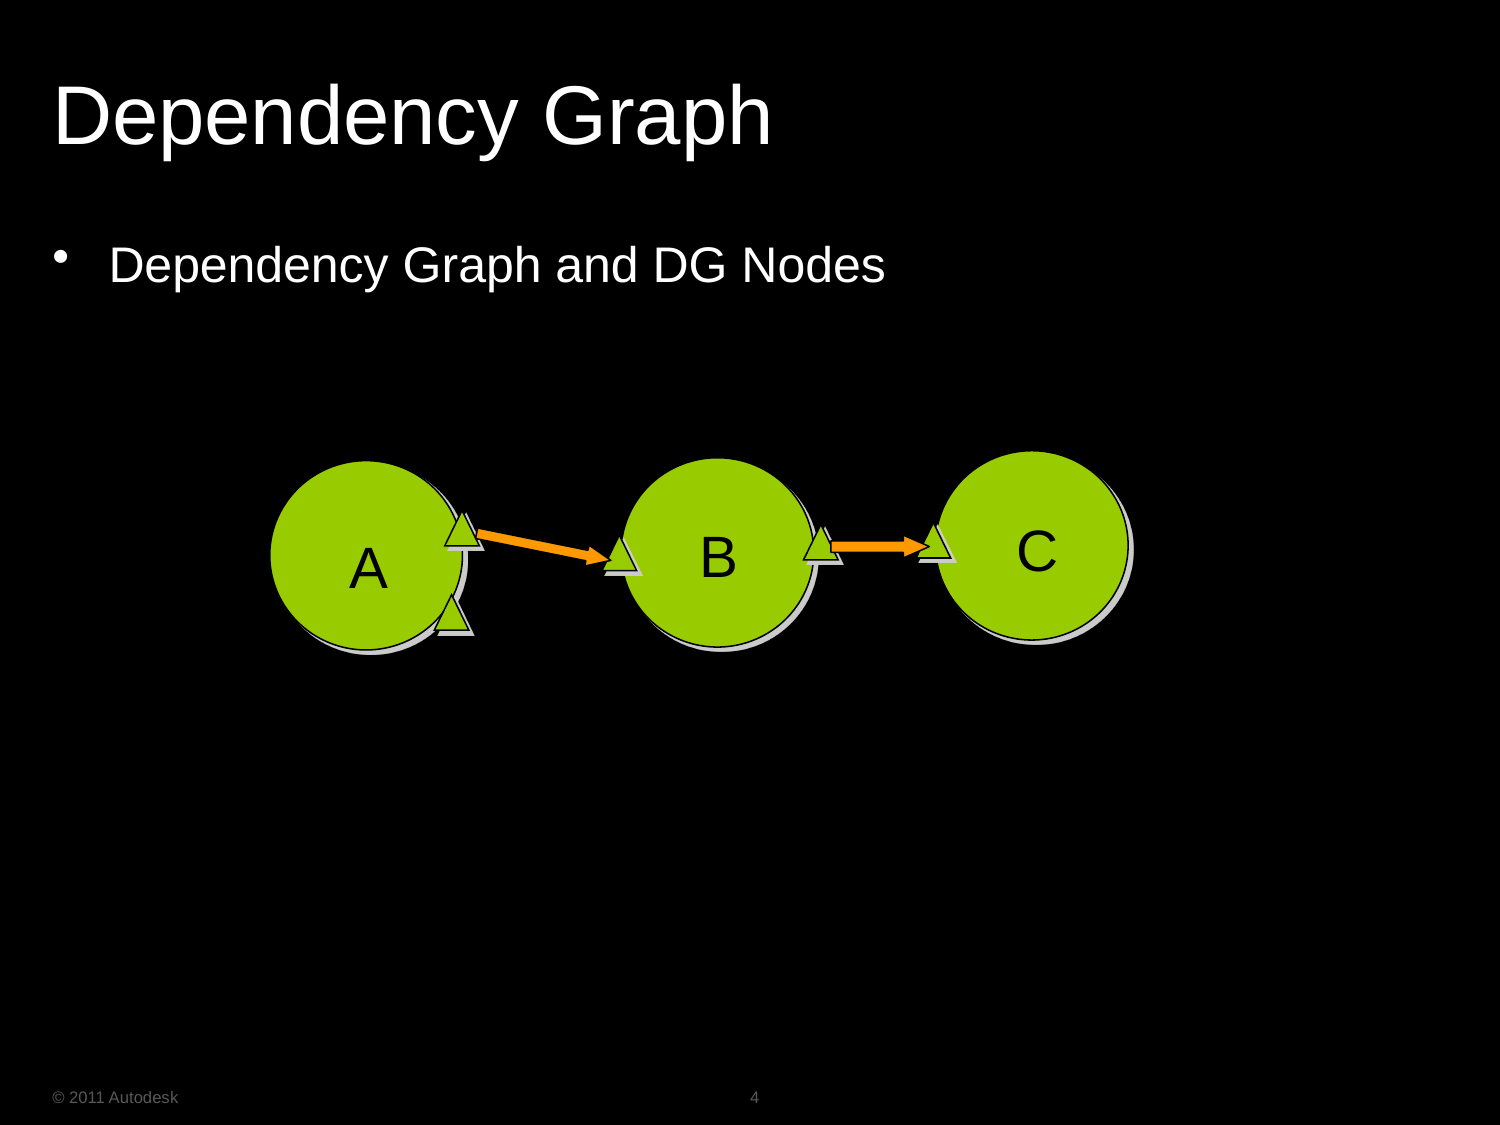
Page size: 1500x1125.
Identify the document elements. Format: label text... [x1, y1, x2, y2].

text_box [444, 510, 480, 546]
text_box [602, 535, 637, 571]
text_box [830, 535, 930, 559]
text_box [916, 522, 951, 559]
text_box [269, 460, 463, 650]
text_box [475, 528, 611, 567]
title Dependency Graph [52, 22, 1401, 211]
text_box B [684, 512, 749, 597]
text_box A [334, 522, 399, 608]
list Dependency Graph and DG Nodes [52, 231, 1401, 1073]
text_box [937, 450, 1129, 641]
text_box [434, 594, 469, 631]
text_box C [1002, 505, 1067, 590]
text_box [622, 457, 813, 648]
text_box [803, 524, 839, 560]
